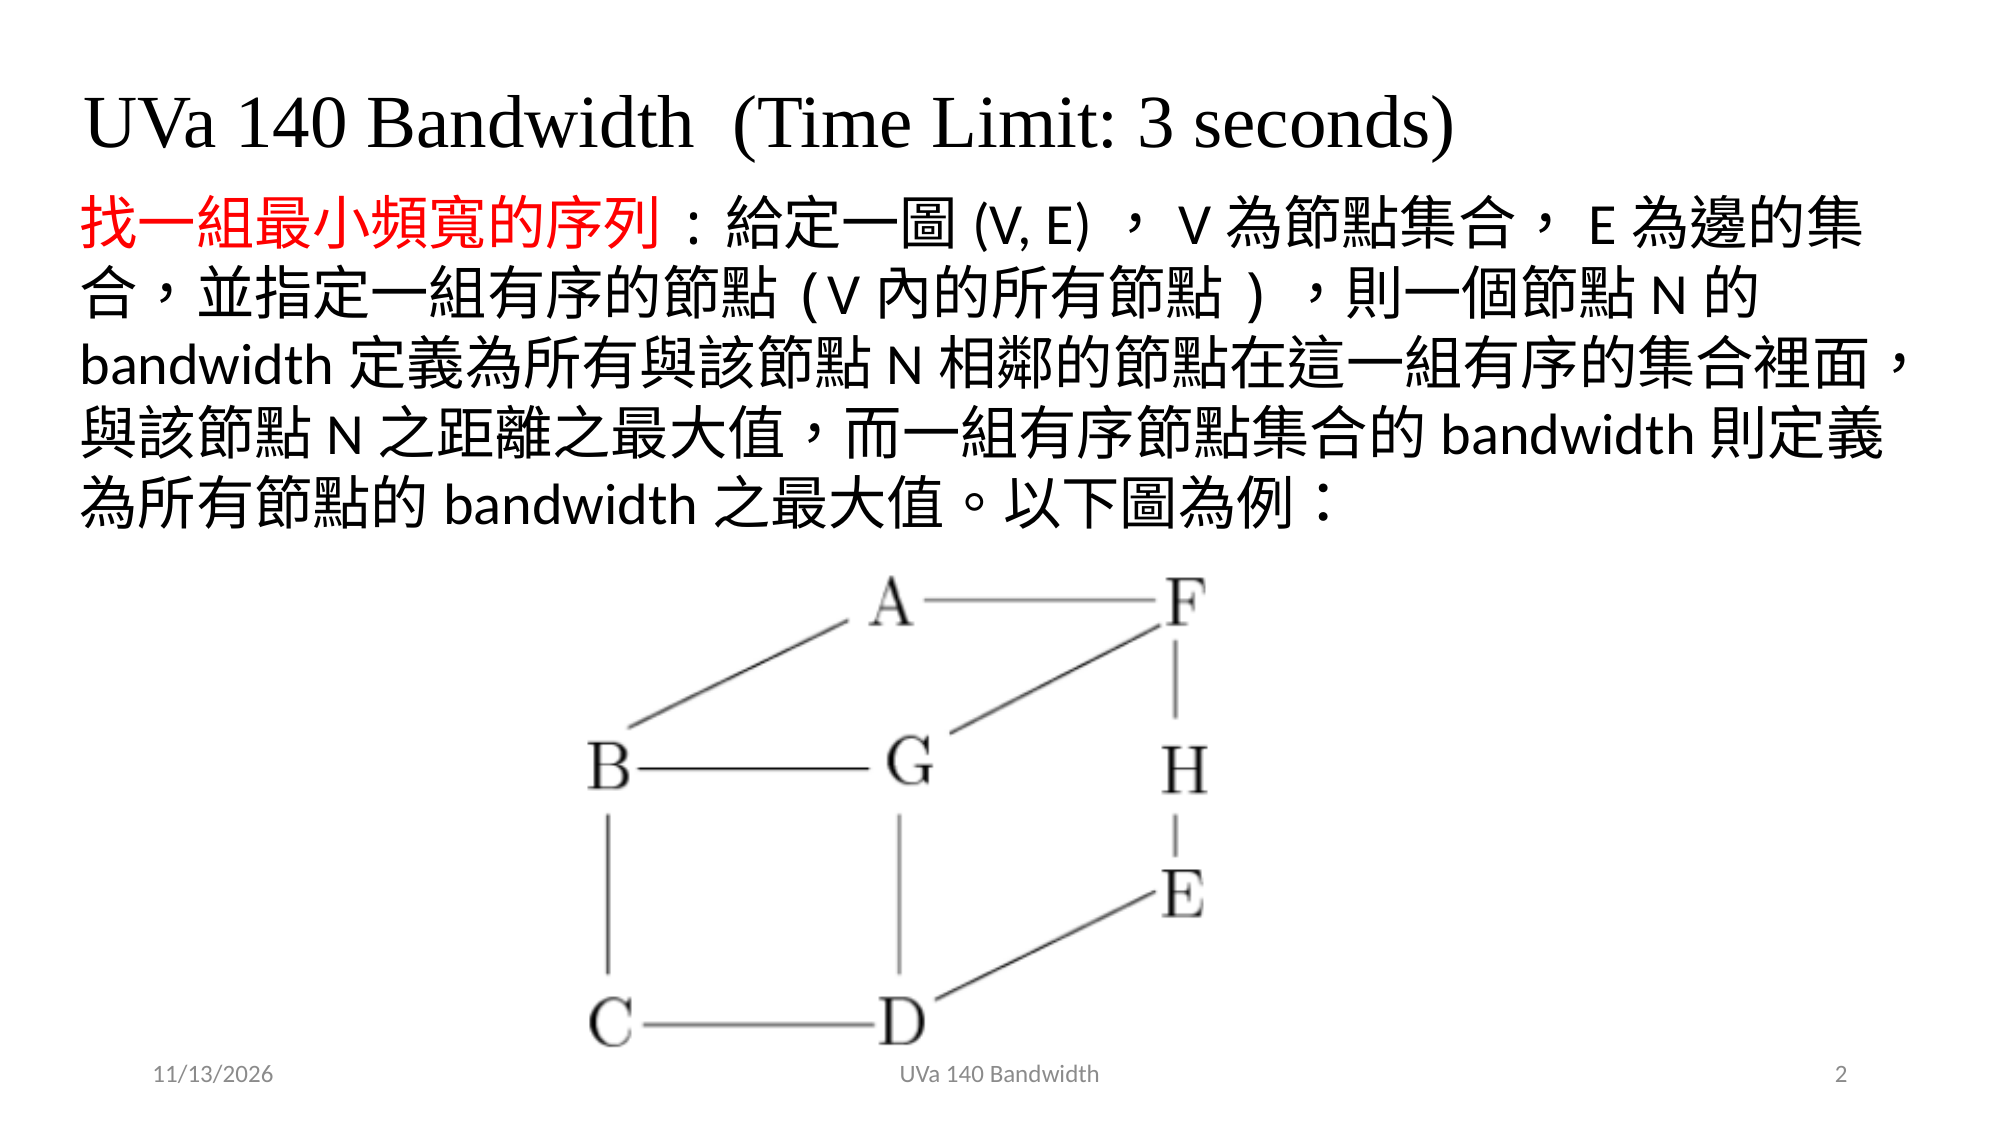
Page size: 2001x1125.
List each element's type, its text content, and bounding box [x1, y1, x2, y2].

text_box 找一組最小頻寬的序列:給定一圖(V, E)，V為節點集合，E為邊的集合，並指定一組有序的節點(V內的所有節點)，則一個節點N的bandwidth定義為所有與該節點N相鄰的節點在這一組有序的集合裡面，與該節點N之距離之最大值，而一組有序節點集合的bandwidth則定義為所有節點的bandwidth之最大值。以下圖為例： [64, 179, 1904, 894]
footer UVa 140 Bandwidth [662, 1042, 1338, 1103]
title UVa 140 Bandwidth (Time Limit: 3 seconds) [68, 14, 1998, 232]
slide_number 2 [1412, 1042, 1863, 1103]
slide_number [137, 1042, 588, 1103]
picture [559, 545, 1233, 1064]
